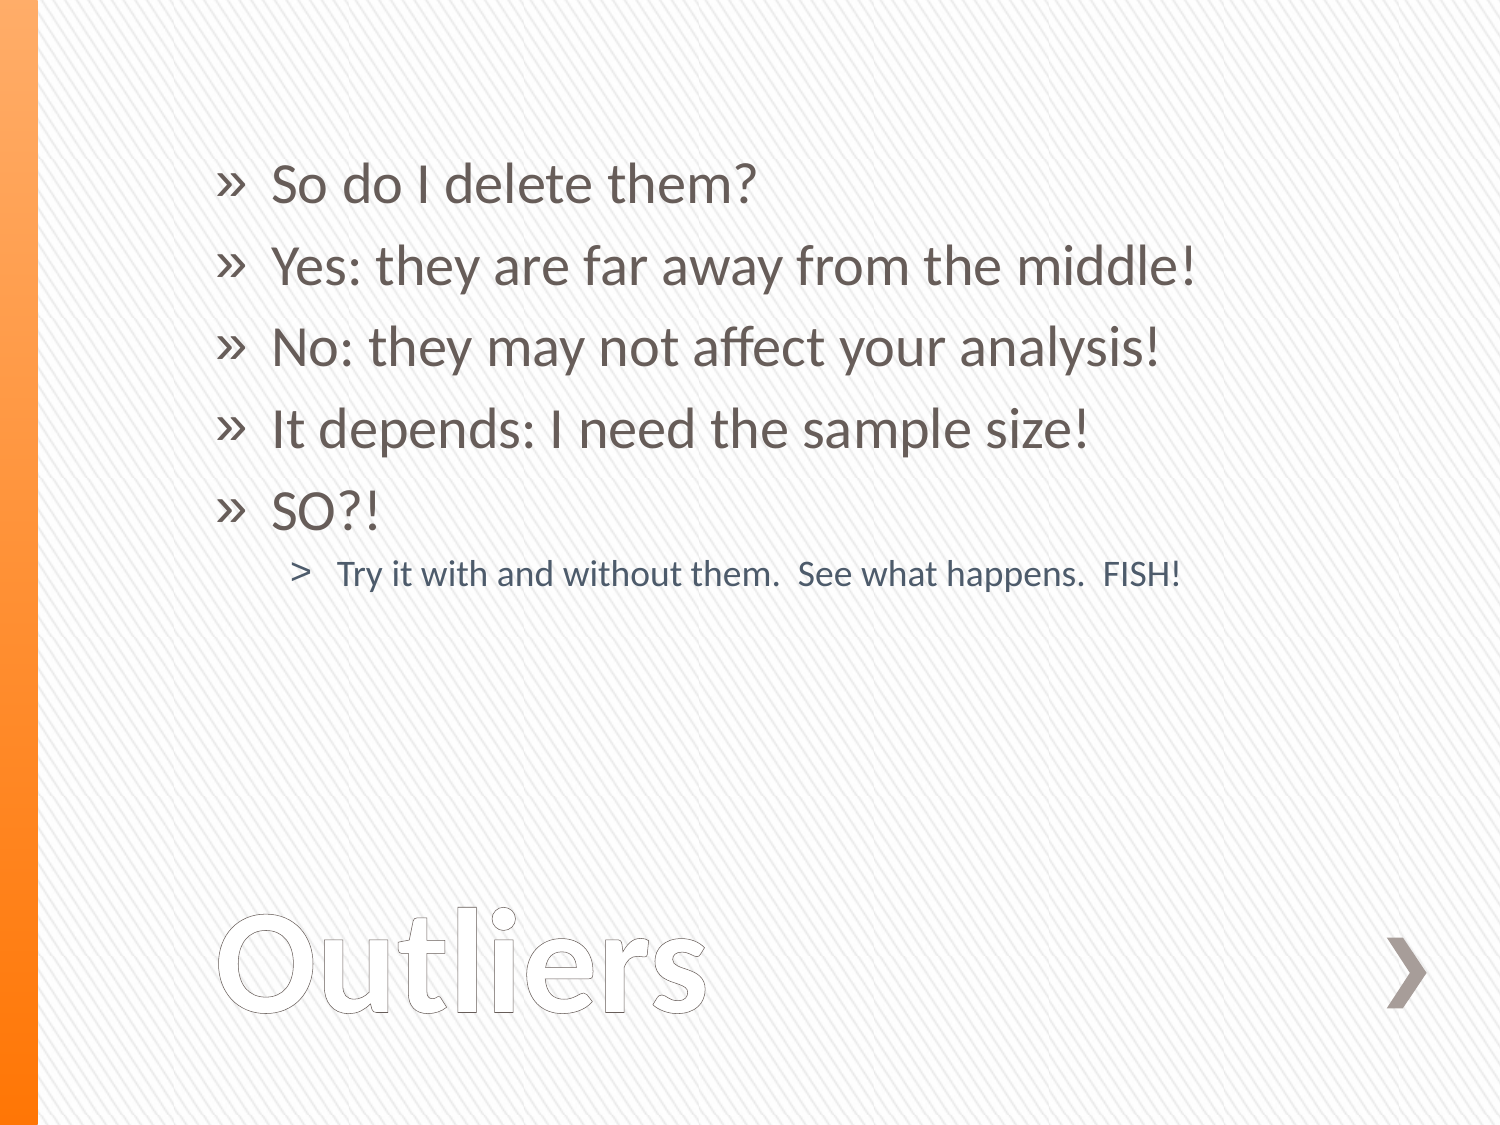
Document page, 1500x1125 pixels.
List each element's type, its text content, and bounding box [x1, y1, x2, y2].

title Outliers [200, 863, 1388, 1050]
list So do I delete them? Yes: they are far away from the middle! No: they may not affect your analysis! It depends: I need the sample size! SO?! Try it with and without them. See what happens. FISH! [200, 137, 1425, 863]
